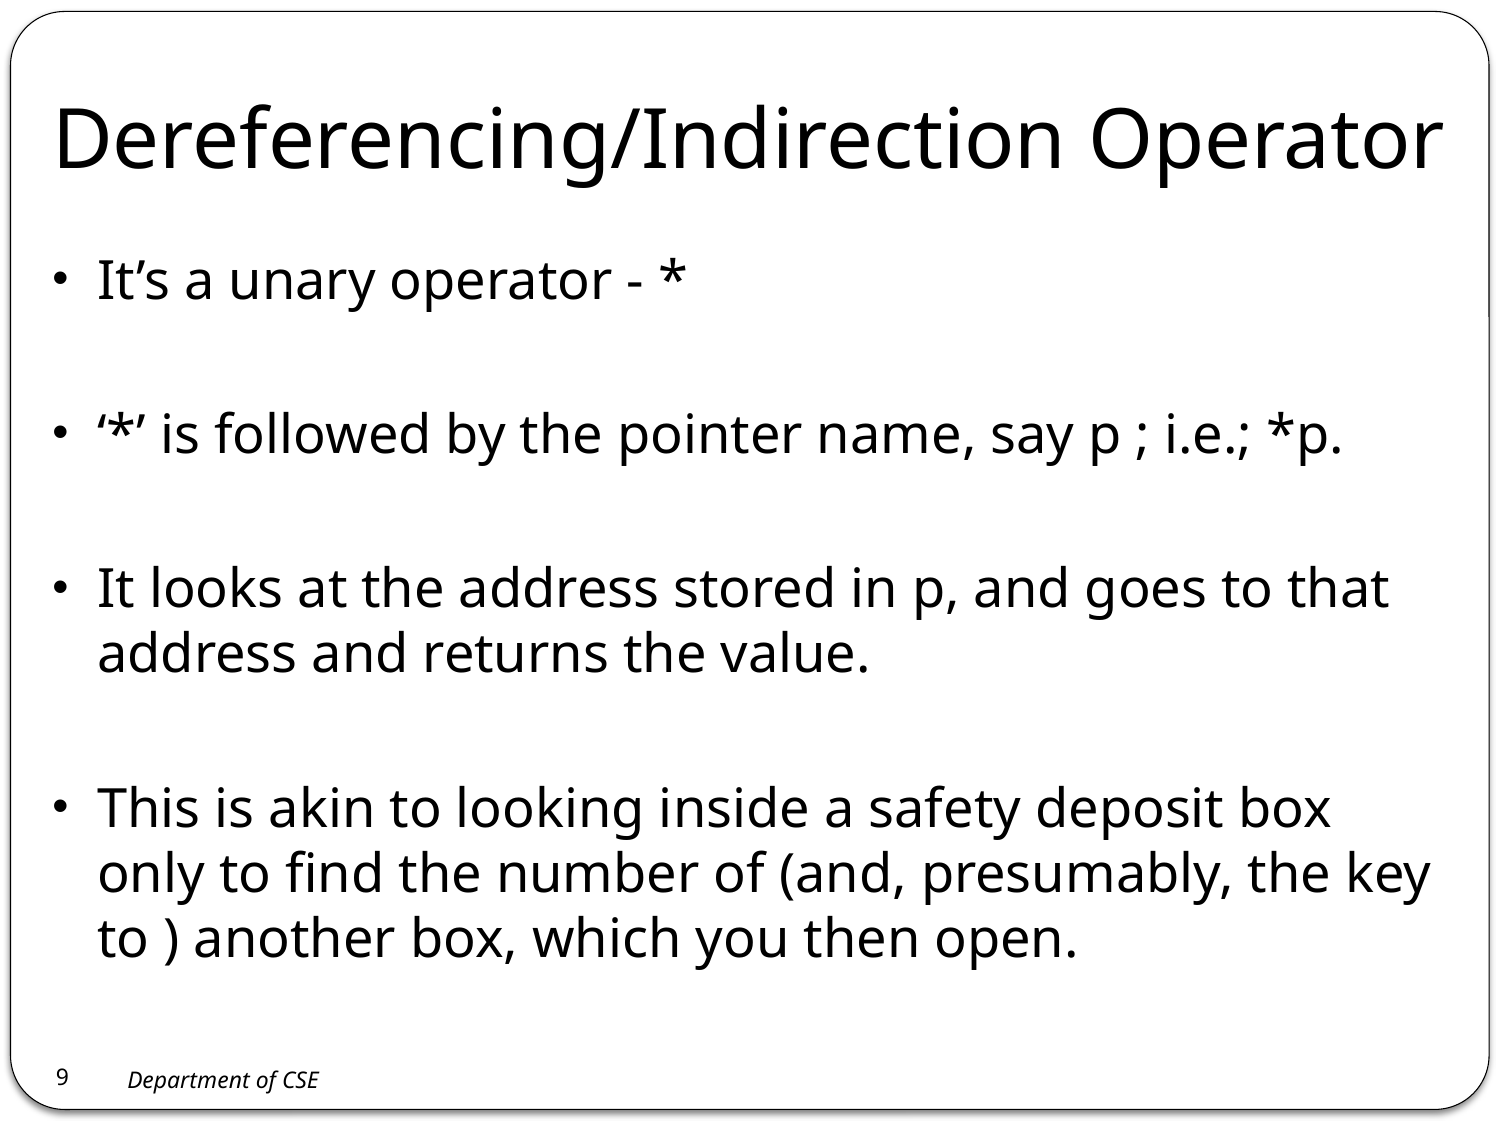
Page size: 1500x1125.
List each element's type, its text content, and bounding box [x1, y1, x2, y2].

slide_number 9 [24, 1050, 100, 1107]
title Dereferencing/Indirection Operator [37, 45, 1463, 200]
list It’s a unary operator - * ‘*’ is followed by the pointer name, say p ; i.e.; *p. It looks at the address stored in p, and goes to that address and returns the value. This is akin to looking inside a safety deposit box only to find the number of (and, presumably, the key to ) another box, which you then open. [37, 237, 1463, 988]
footer Department of CSE [112, 1062, 763, 1100]
